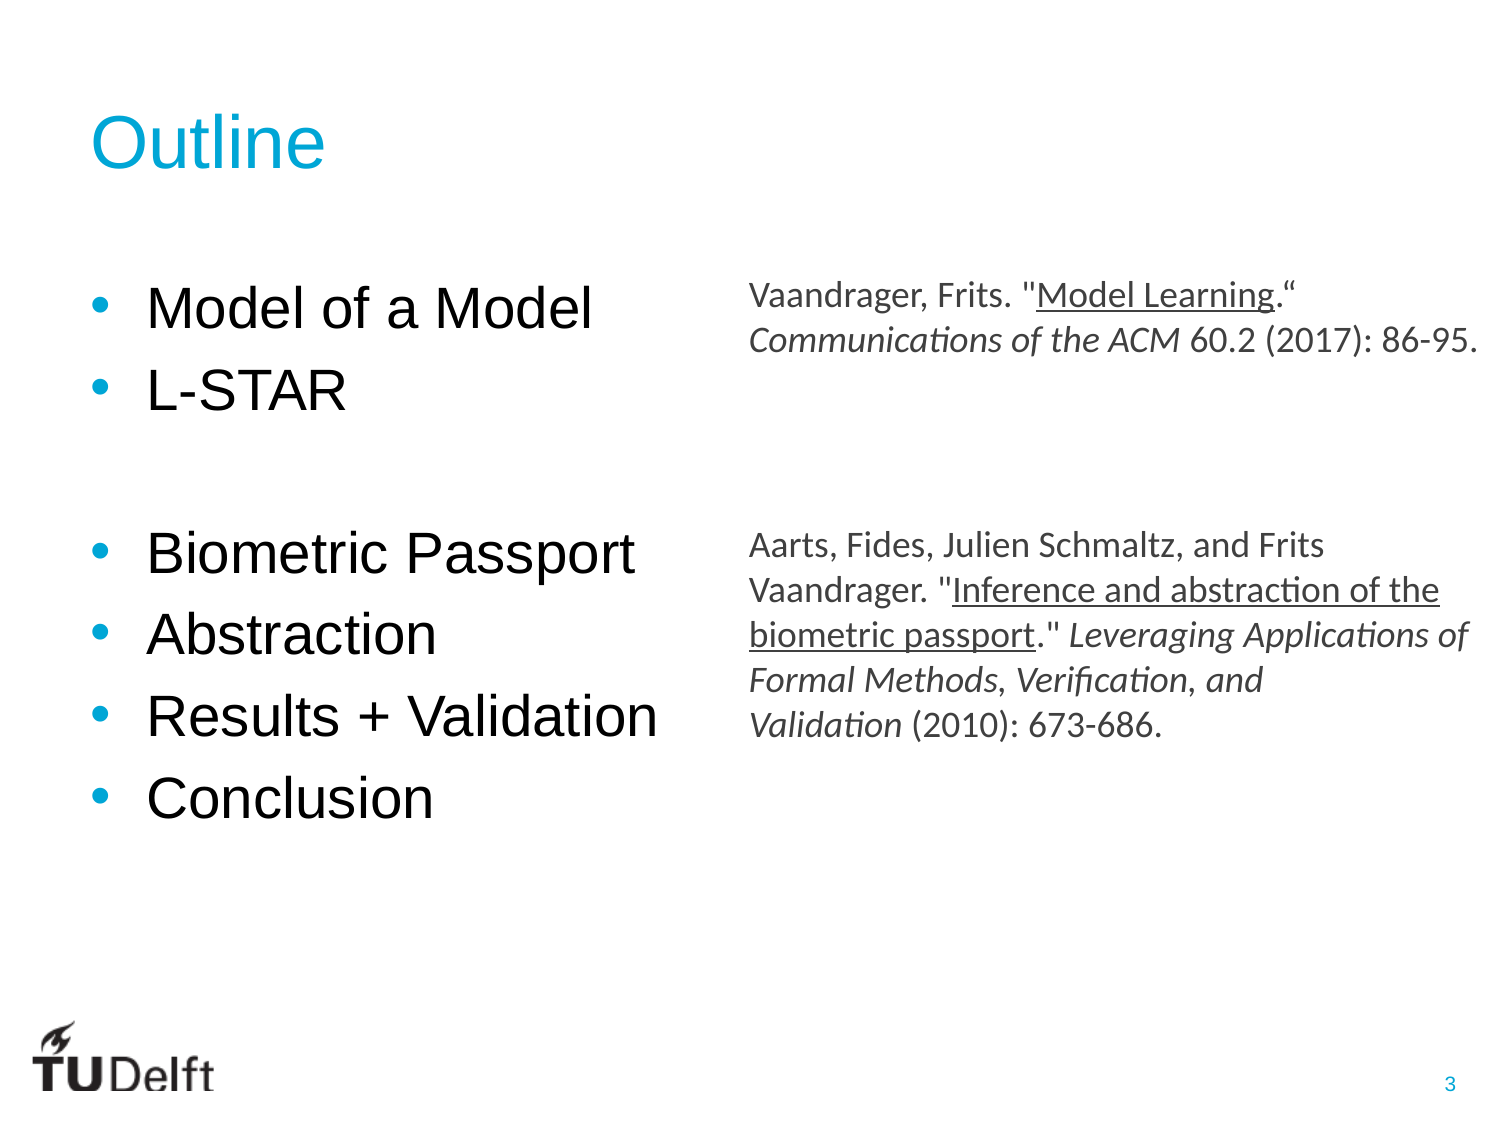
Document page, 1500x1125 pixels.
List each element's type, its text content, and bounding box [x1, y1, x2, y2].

list Model of a Model L-STAR Biometric Passport Abstraction Results + Validation Conclusion [75, 262, 1447, 1005]
title Outline [75, 45, 1447, 233]
text_box Vaandrager, Frits. "Model Learning.“ Communications of the ACM 60.2 (2017): 86-95. [734, 262, 1500, 368]
text_box Aarts, Fides, Julien Schmaltz, and Frits Vaandrager. "Inference and abstraction of the biometric passport." Leveraging Applications of Formal Methods, Verification, and Validation (2010): 673-686. [734, 512, 1500, 753]
